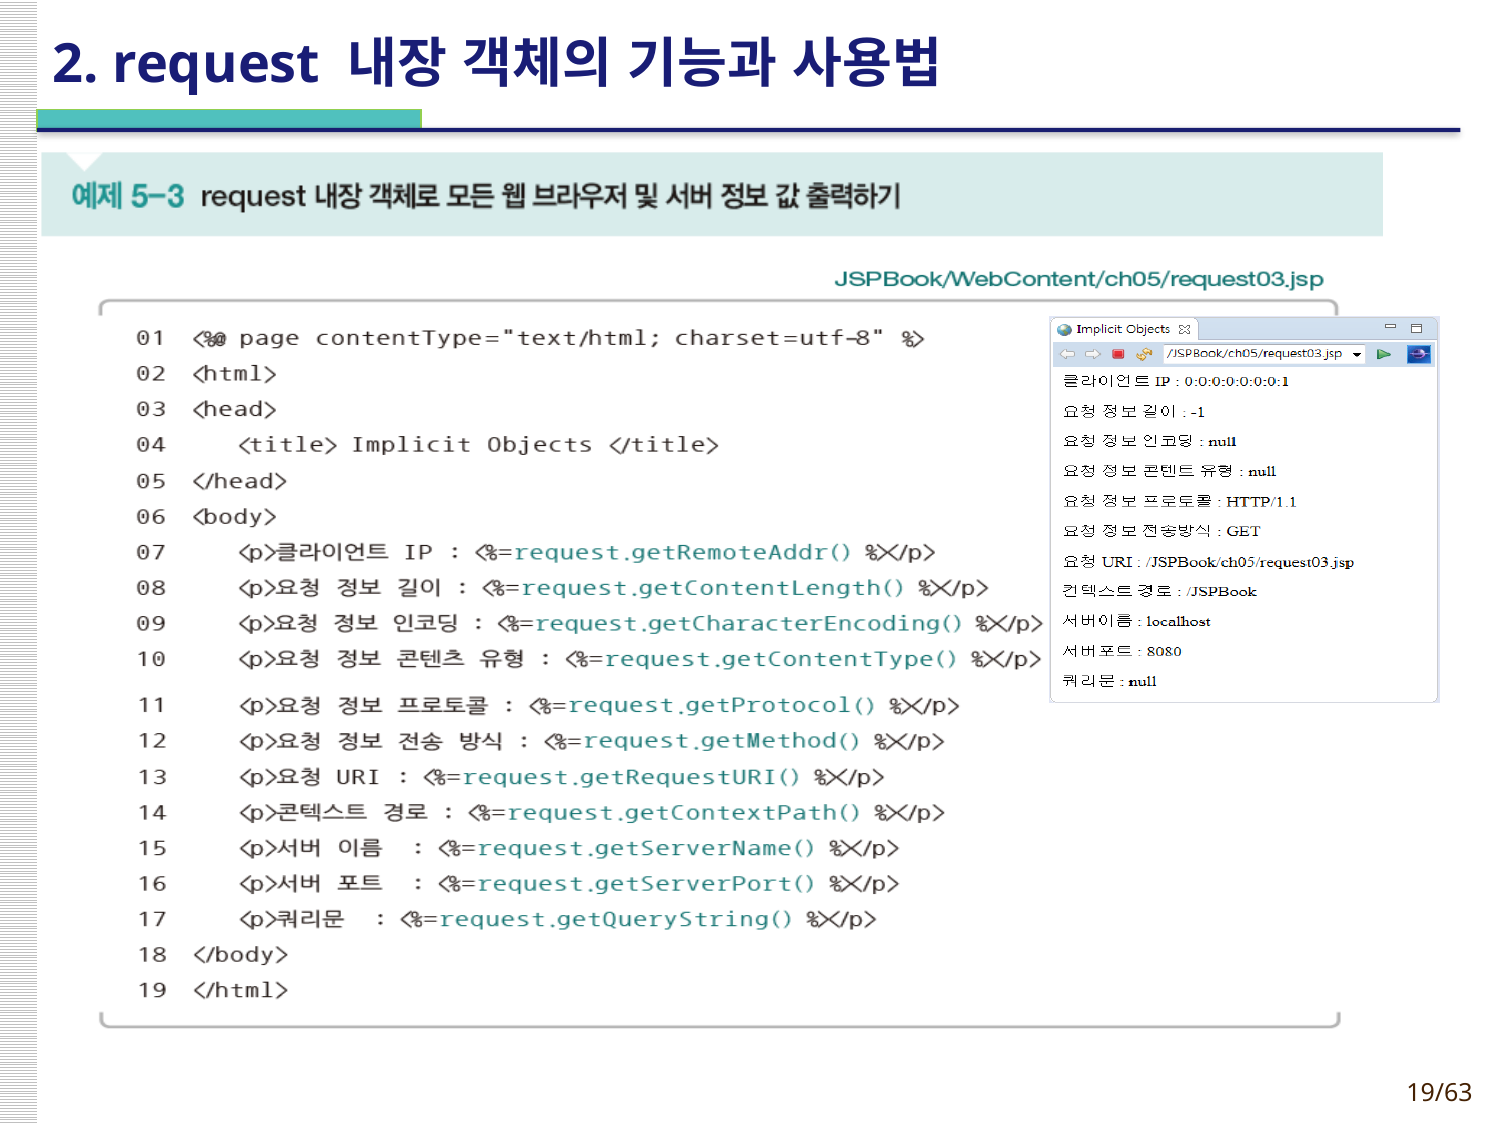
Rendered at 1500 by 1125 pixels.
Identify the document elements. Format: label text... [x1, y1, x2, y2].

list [1049, 315, 1440, 703]
title 2. request 내장 객체의 기능과 사용법 [37, 13, 1278, 109]
picture [36, 151, 1383, 238]
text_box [90, 255, 1410, 1036]
